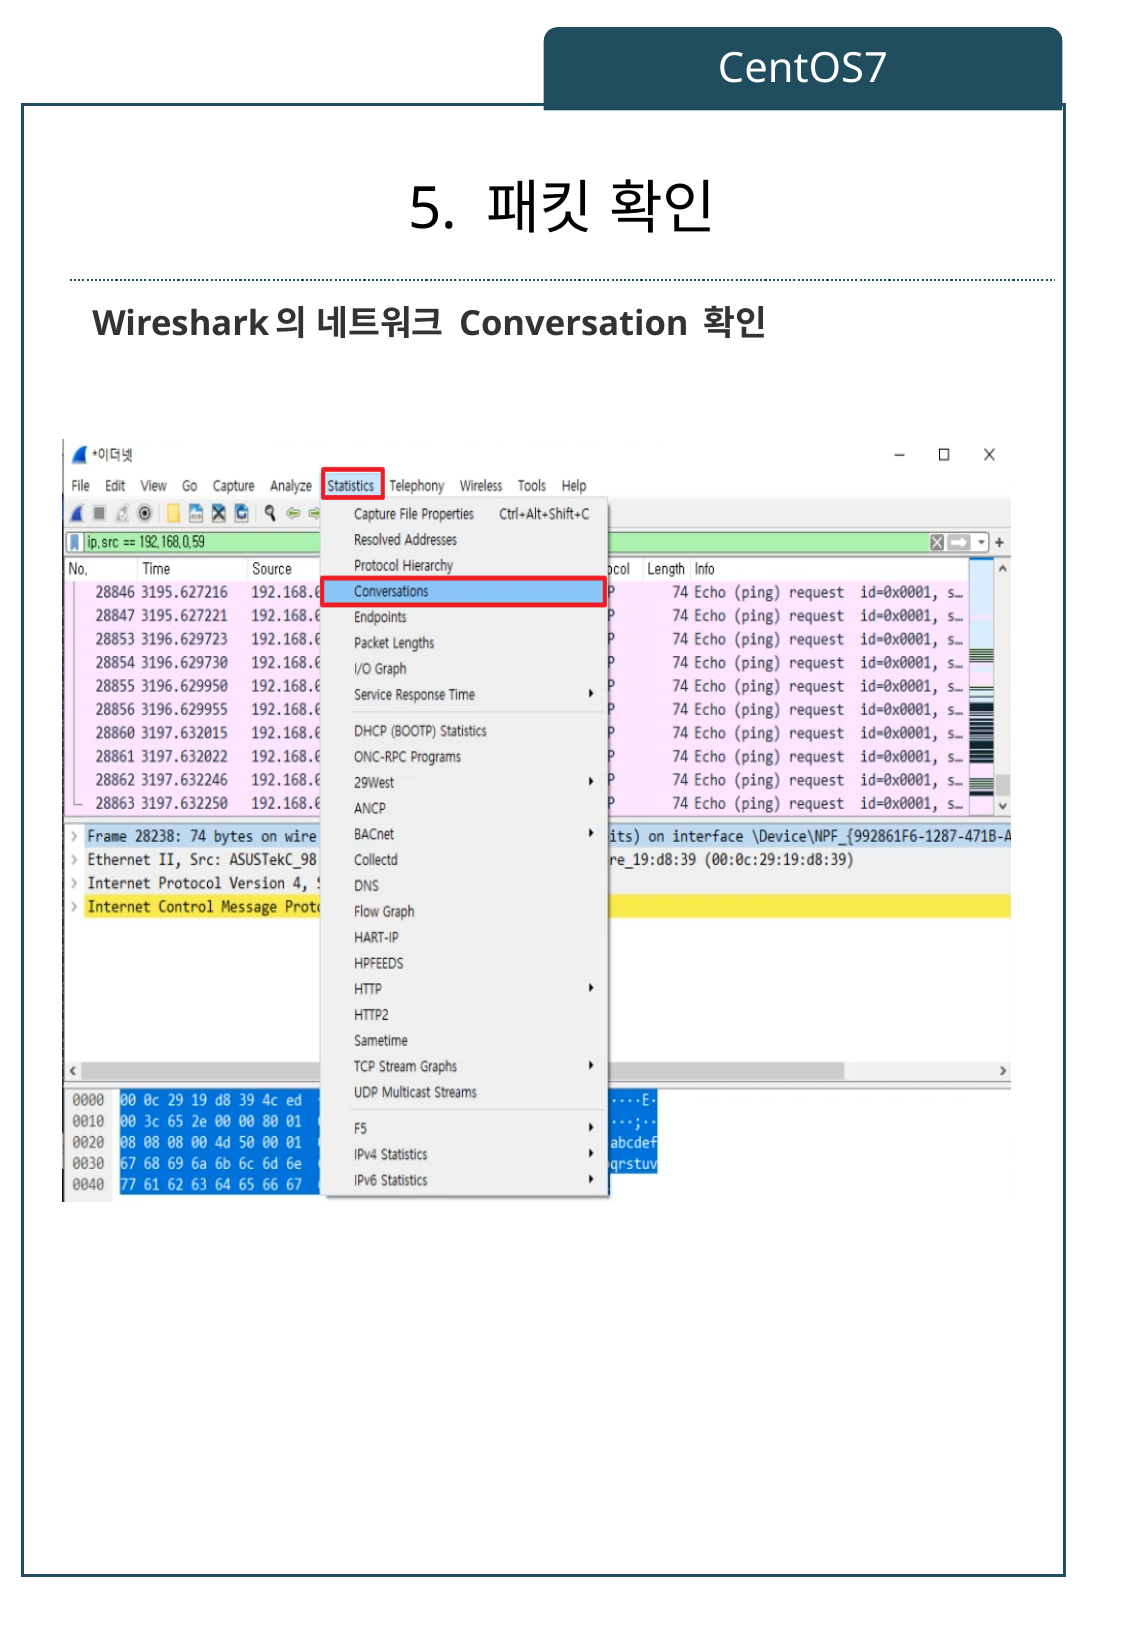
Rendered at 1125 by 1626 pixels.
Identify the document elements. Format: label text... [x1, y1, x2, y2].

title 5. 패킷 확인 [77, 152, 1048, 267]
text_box [62, 287, 995, 342]
text_box [22, 104, 1066, 1577]
text_box [542, 26, 1064, 112]
text_box Wireshark의 네트워크 Conversation 확인 [77, 298, 1010, 352]
text_box CentOS7 [560, 35, 1046, 103]
picture [62, 439, 1011, 1202]
